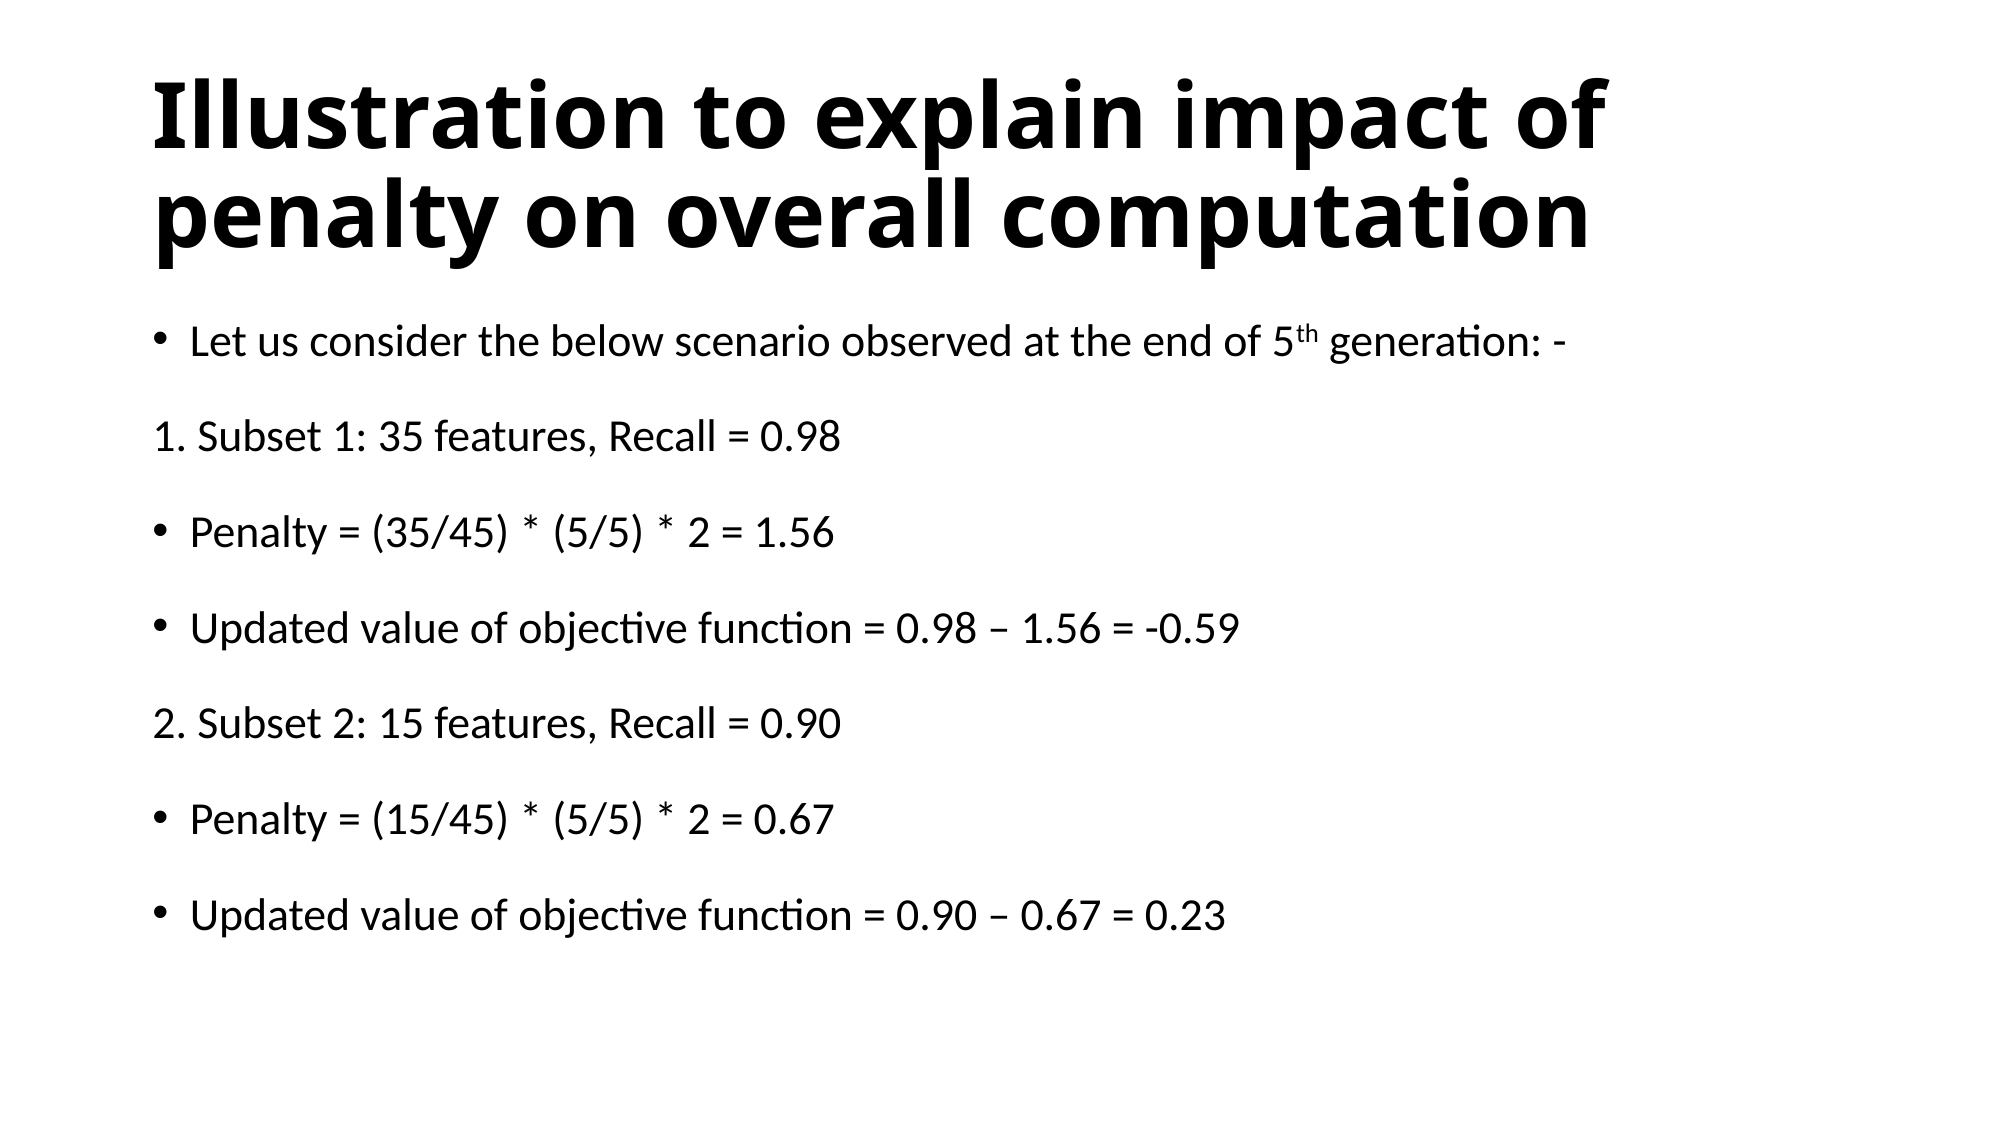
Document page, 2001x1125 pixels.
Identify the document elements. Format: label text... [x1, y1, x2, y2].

list Let us consider the below scenario observed at the end of 5th generation: - 1. Subset 1: 35 features, Recall = 0.98 Penalty = (35/45) * (5/5) * 2 = 1.56 Updated value of objective function = 0.98 – 1.56 = -0.59 2. Subset 2: 15 features, Recall = 0.90 Penalty = (15/45) * (5/5) * 2 = 0.67 Updated value of objective function = 0.90 – 0.67 = 0.23 [137, 299, 1863, 1014]
title Illustration to explain impact of penalty on overall computation [137, 59, 1863, 278]
